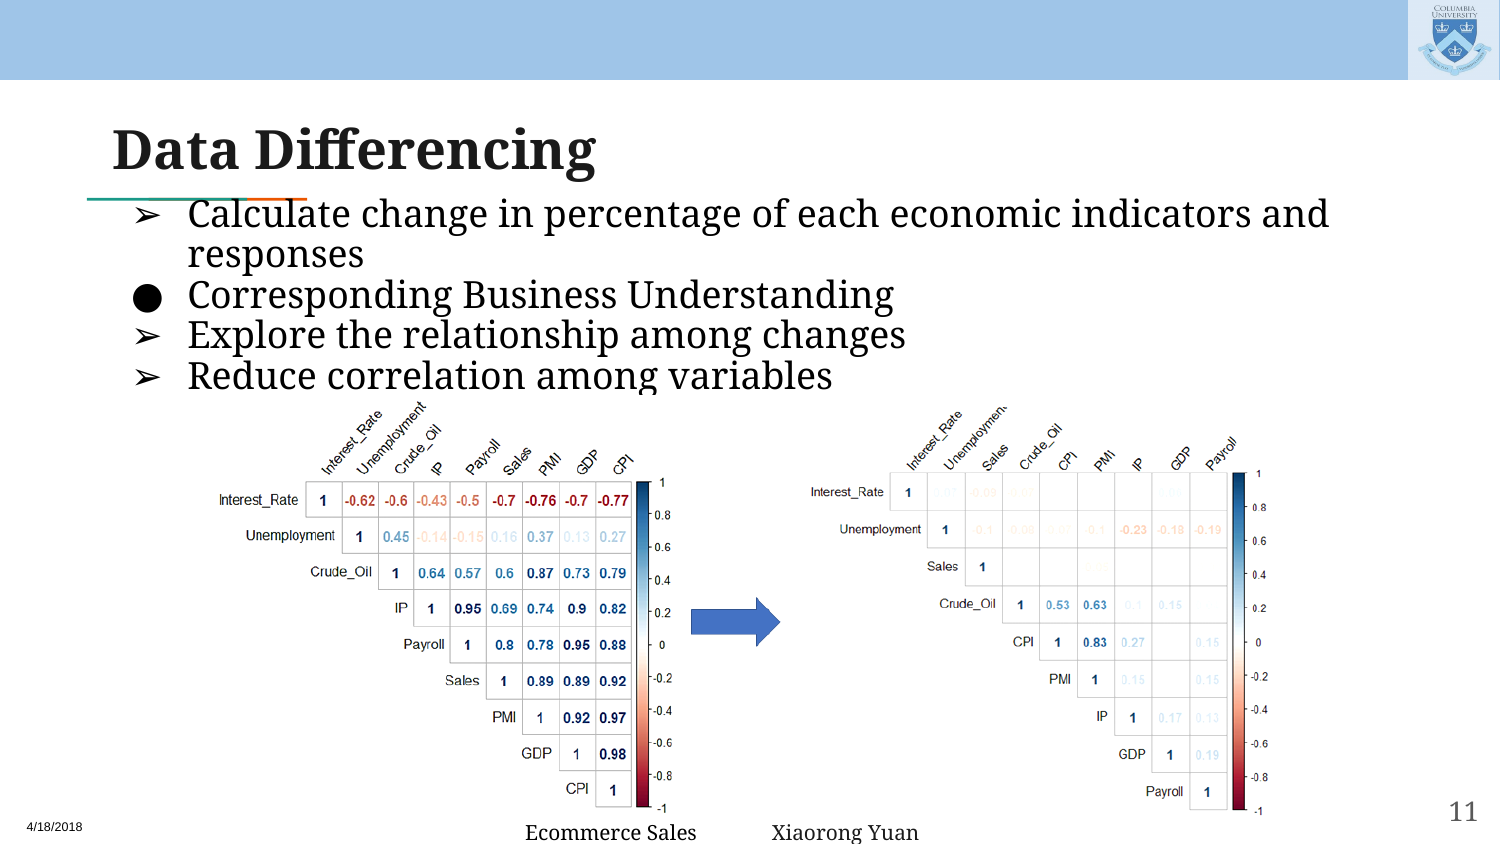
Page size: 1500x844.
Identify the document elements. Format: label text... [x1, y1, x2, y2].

slide_number ‹#› [1403, 779, 1494, 844]
title Data Differencing [97, 99, 1359, 180]
picture [145, 394, 1349, 820]
list Calculate change in percentage of each economic indicators and responses Corresponding Business Understanding Explore the relationship among changes Reduce correlation among variables [97, 180, 1359, 551]
title Xiaorong Yuan [756, 828, 1061, 840]
